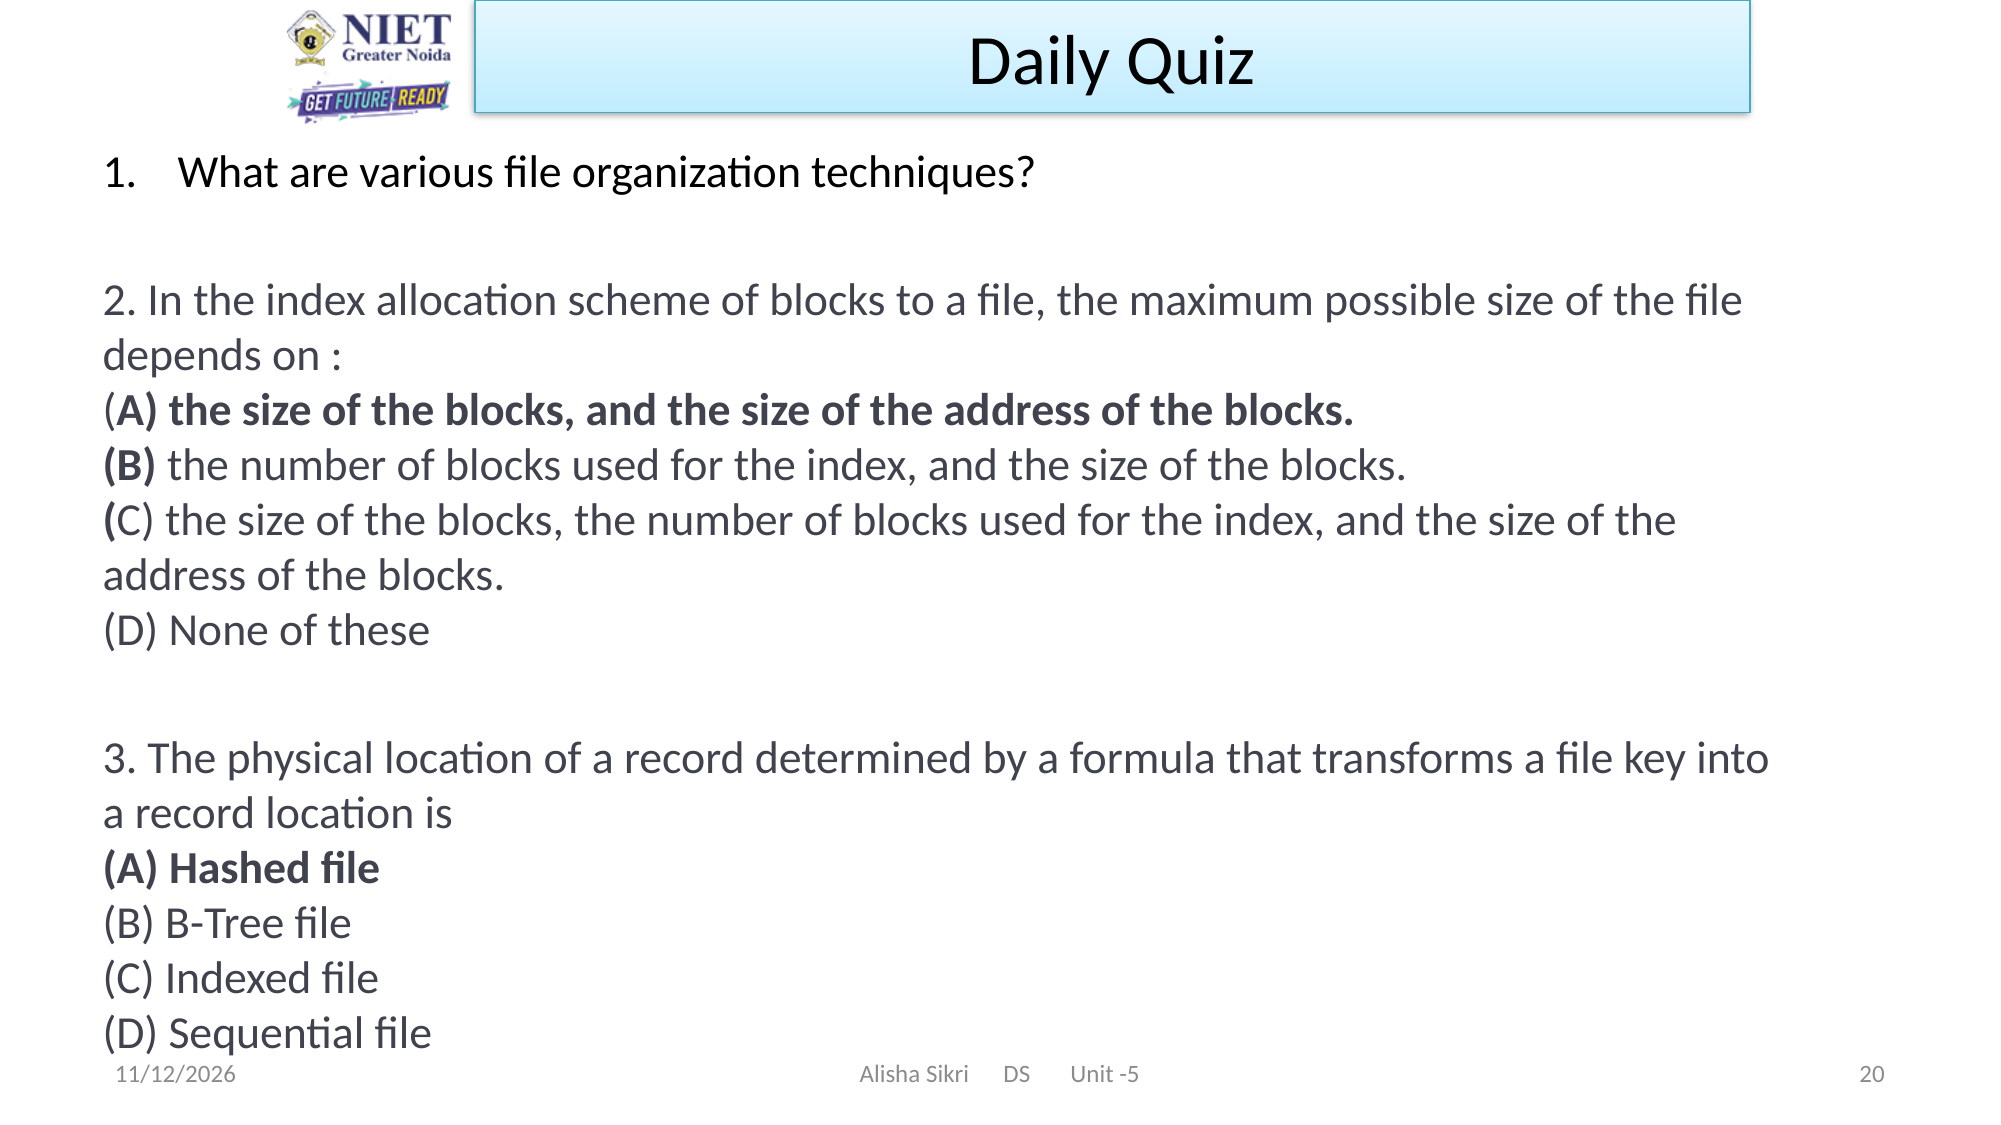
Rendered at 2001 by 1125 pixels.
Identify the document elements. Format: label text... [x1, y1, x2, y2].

footer Alisha Sikri DS Unit -5 [683, 1042, 1317, 1103]
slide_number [99, 1042, 567, 1103]
list What are various file organization techniques? 2. In the index allocation scheme of blocks to a file, the maximum possible size of the file depends on : (A) the size of the blocks, and the size of the ad­dress of the blocks. (B) the number of blocks used for the index, and the size of the blocks. (C) the size of the blocks, the number of blocks used for the index, and the size of the address of the blocks. (D) None of these 3. The physical location of a record determined by a formula that transforms a file key into a record location is (A) Hashed file (B) B-Tree file (C) Indexed file (D) Sequential file [87, 134, 1788, 1043]
text_box Daily Quiz [488, 0, 1751, 113]
picture [249, 0, 488, 135]
slide_number 20 [1433, 1042, 1900, 1103]
